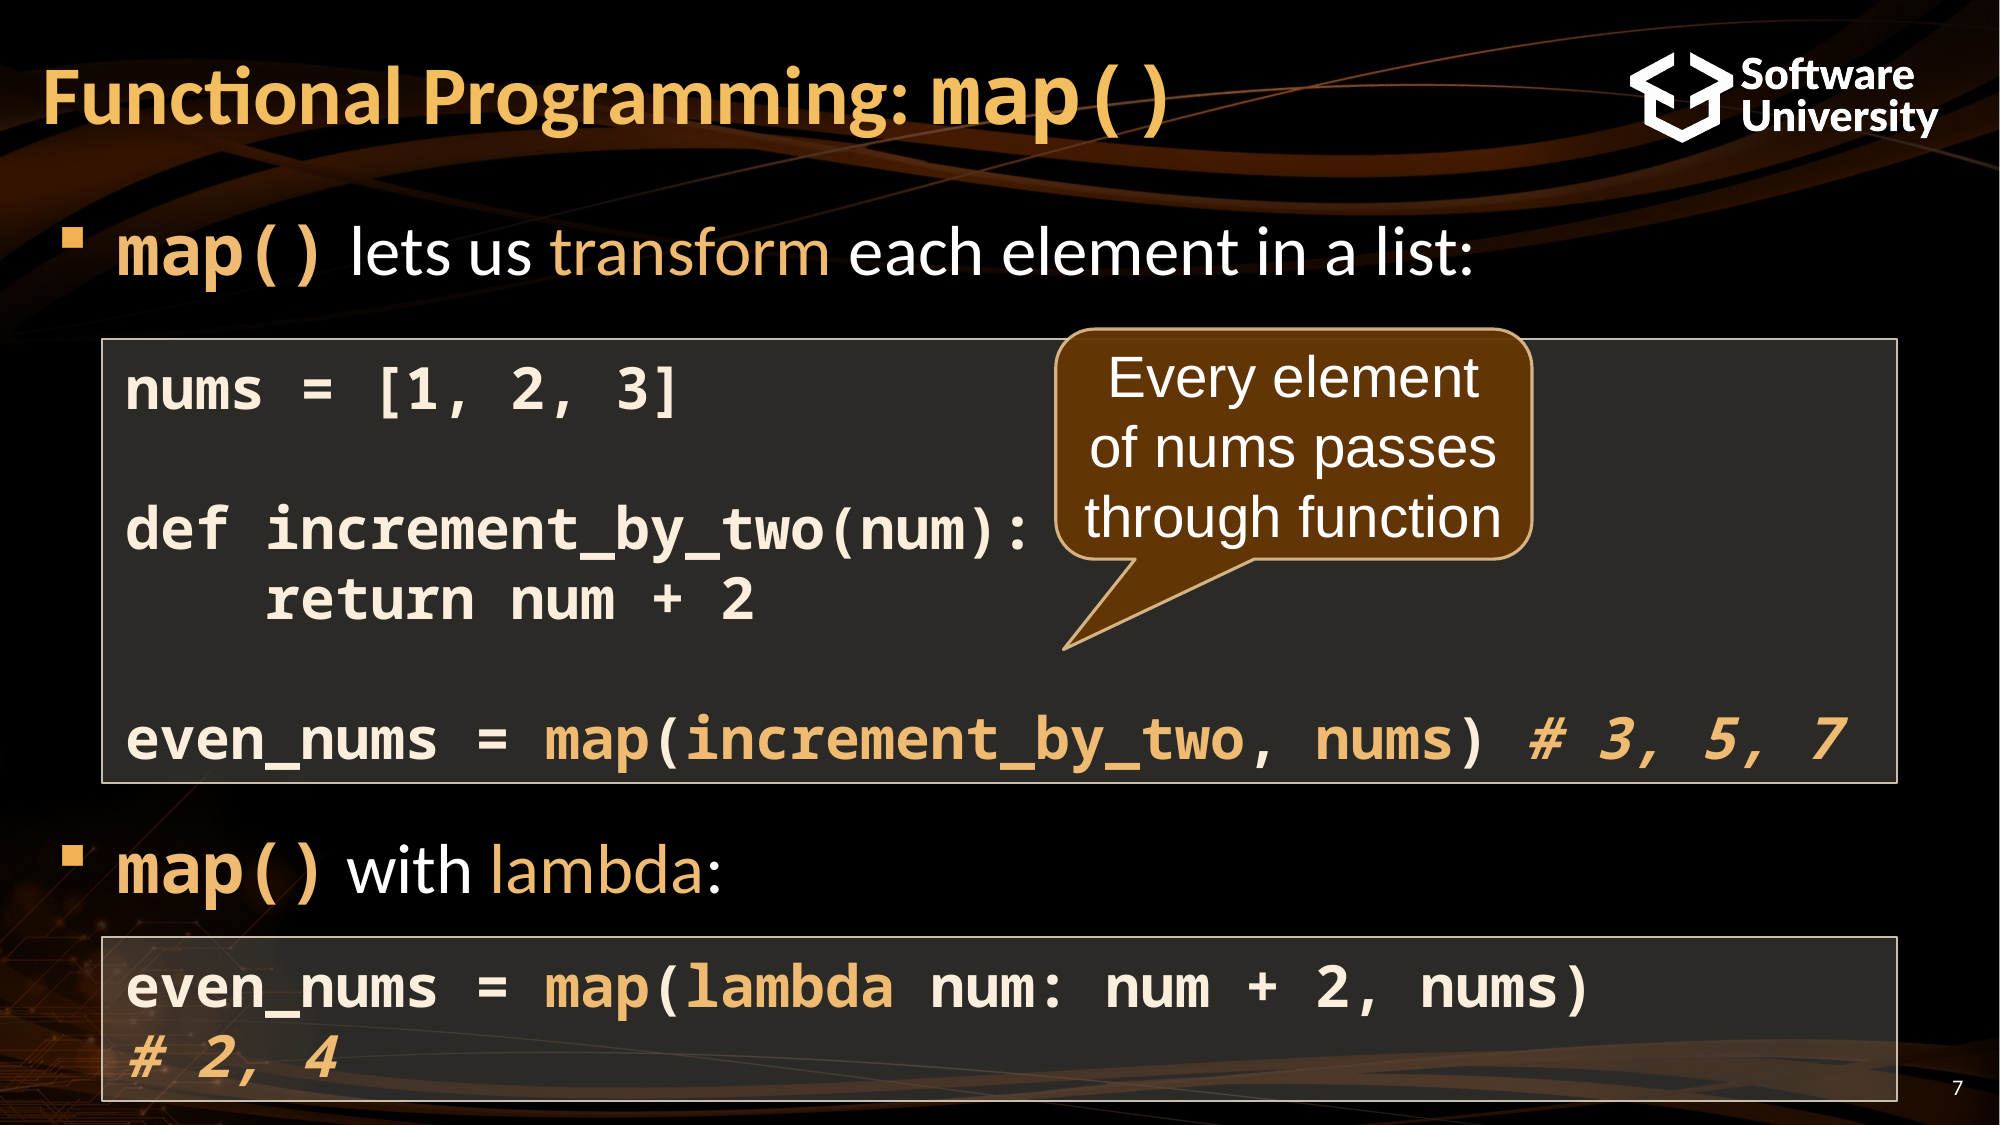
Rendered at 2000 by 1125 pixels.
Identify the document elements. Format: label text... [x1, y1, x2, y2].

text_box Every element of nums passes through function [1053, 326, 1535, 652]
text_box even_nums = map(lambda num: num + 2, nums) # 2, 4 [101, 937, 1898, 1101]
text_box nums = [1, 2, 3] def increment_by_two(num): return num + 2 even_nums = map(increment_by_two, nums) # 3, 5, 7 [101, 339, 1898, 783]
list map() lets us transform each element in a list: map() with lambda: [31, 188, 1968, 1103]
title Functional Programming: map() [30, 6, 1602, 189]
picture [0, 0, 2000, 1125]
